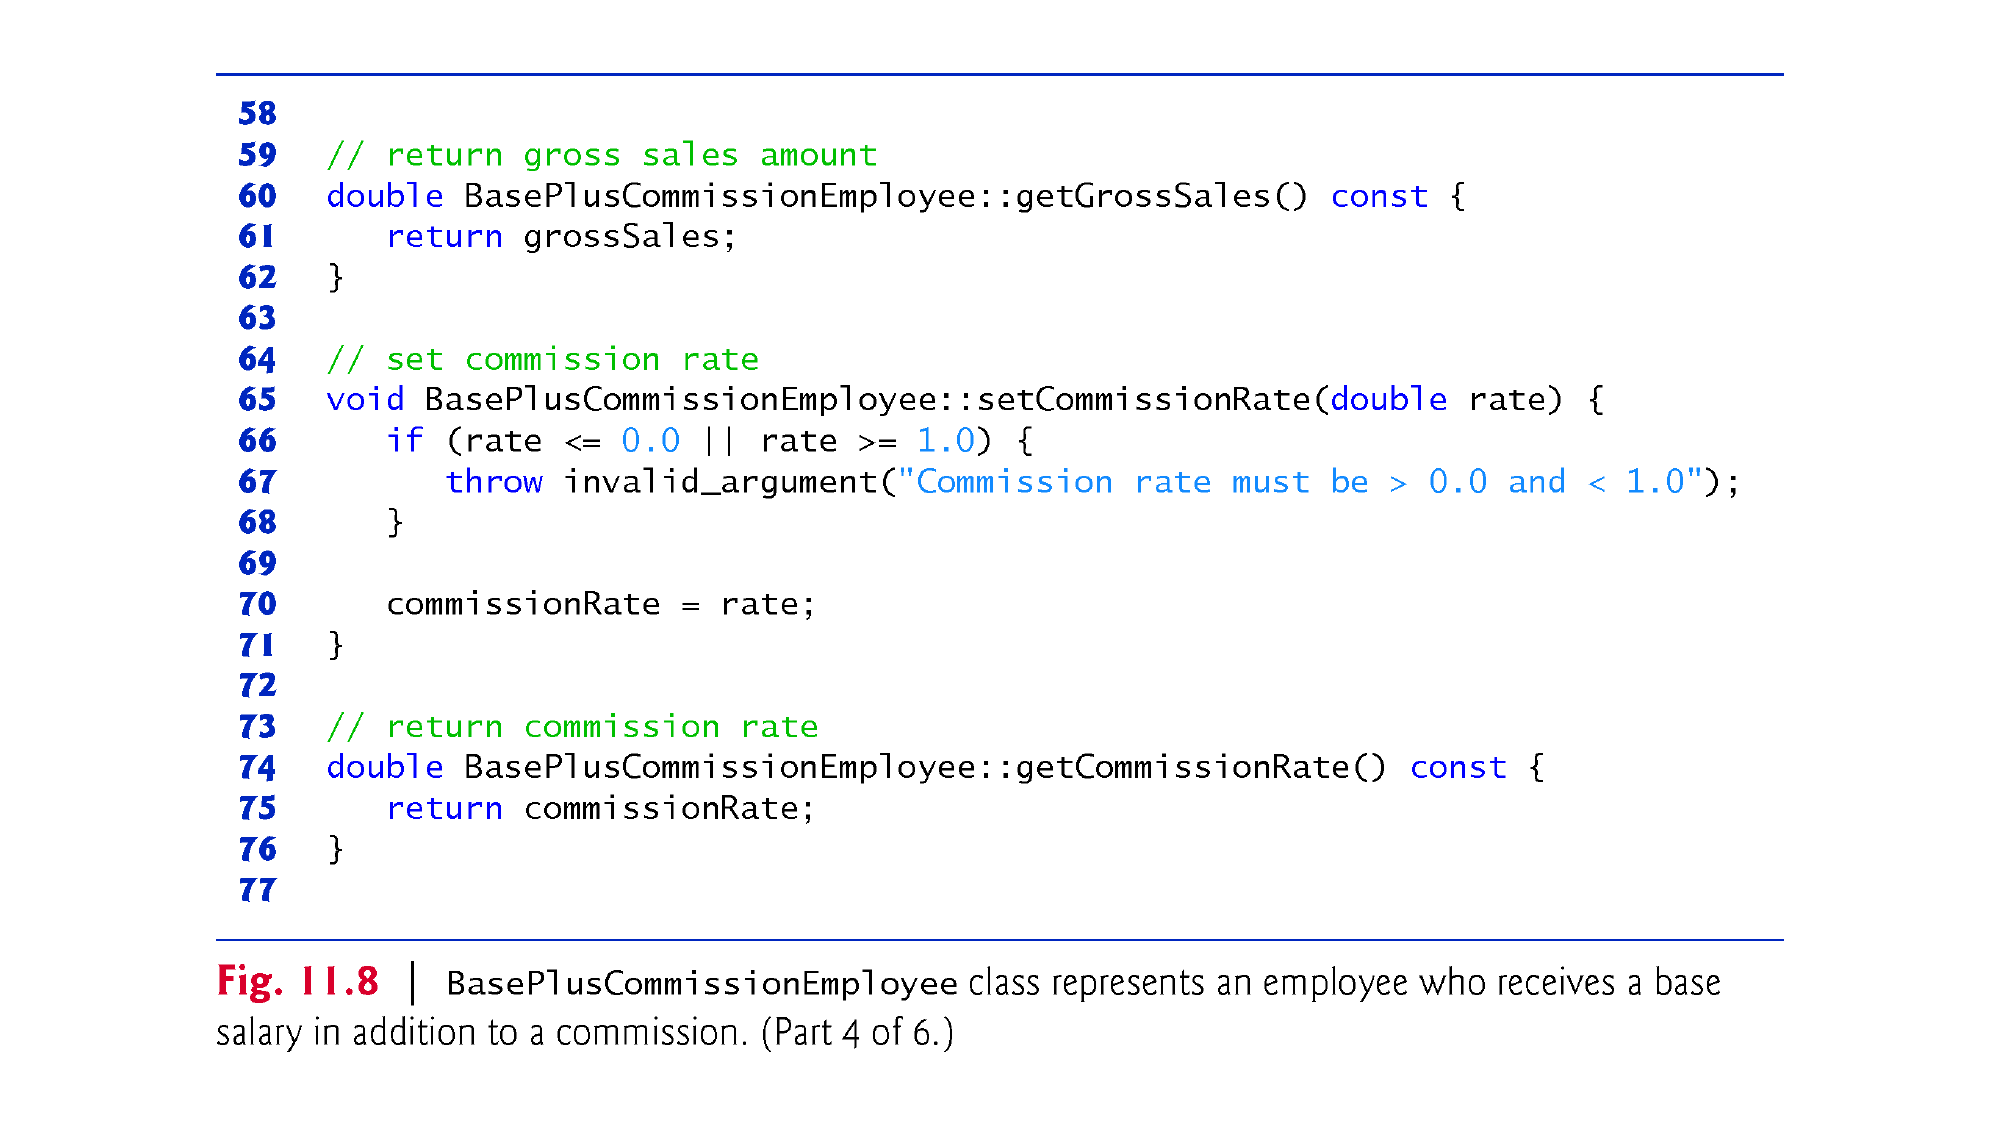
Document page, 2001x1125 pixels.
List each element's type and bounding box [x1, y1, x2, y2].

picture [142, 0, 1858, 1125]
